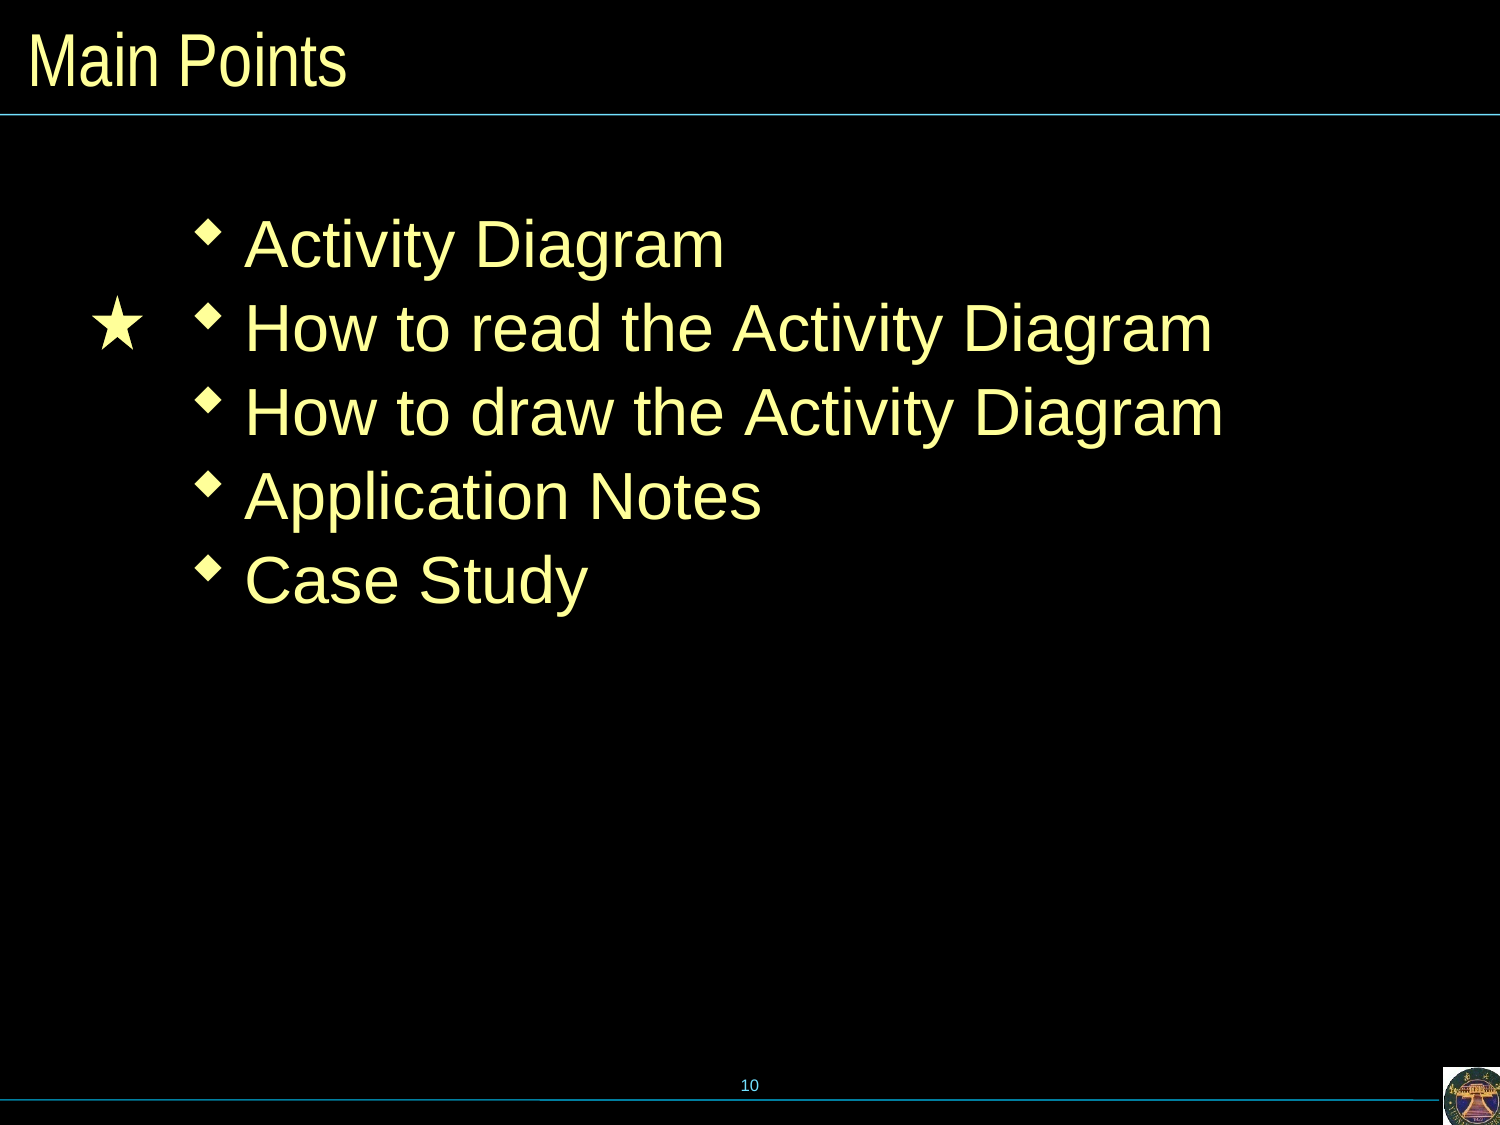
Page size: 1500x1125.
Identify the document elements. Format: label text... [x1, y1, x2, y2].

picture [1443, 1067, 1500, 1125]
text_box [88, 290, 147, 354]
title Main Points [12, 12, 1489, 100]
list Activity Diagram How to read the Activity Diagram How to draw the Activity Diagram Application Notes Case Study [171, 207, 1447, 1035]
